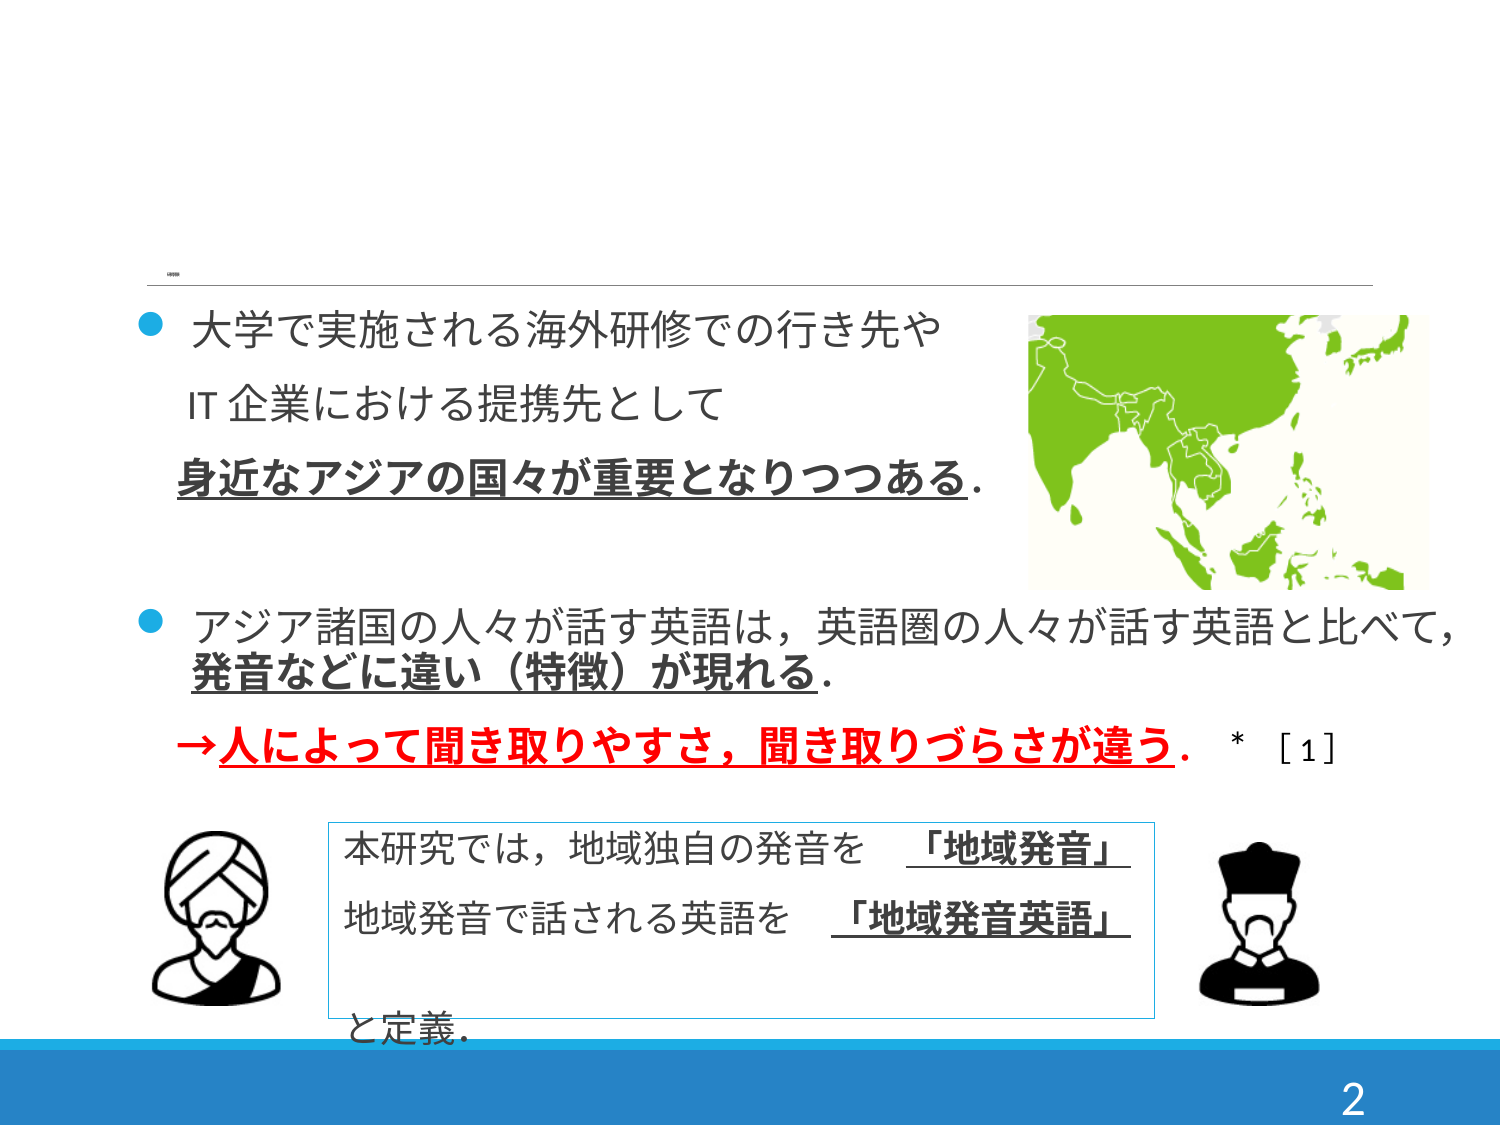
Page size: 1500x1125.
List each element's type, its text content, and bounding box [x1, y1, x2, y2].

slide_number 2 [1219, 1065, 1381, 1125]
list 大学で実施される海外研修での行き先や IT企業における提携先として 身近なアジアの国々が重要となりつつある． アジア諸国の人々が話す英語は，英語圏の人々が話す英語と比べて，発音などに違い（特徴）が現れる． →人によって聞き取りやすさ，聞き取りづらさが違う．*［1］ [84, 301, 1500, 815]
picture [1027, 315, 1430, 590]
picture [129, 831, 304, 1006]
text_box 本研究では，地域独自の発音を 「地域発音」 地域発音で話される英語を 「地域発音英語」 と定義． [328, 822, 1155, 1019]
title 研究背景 [152, 172, 904, 285]
picture [1178, 841, 1341, 1006]
